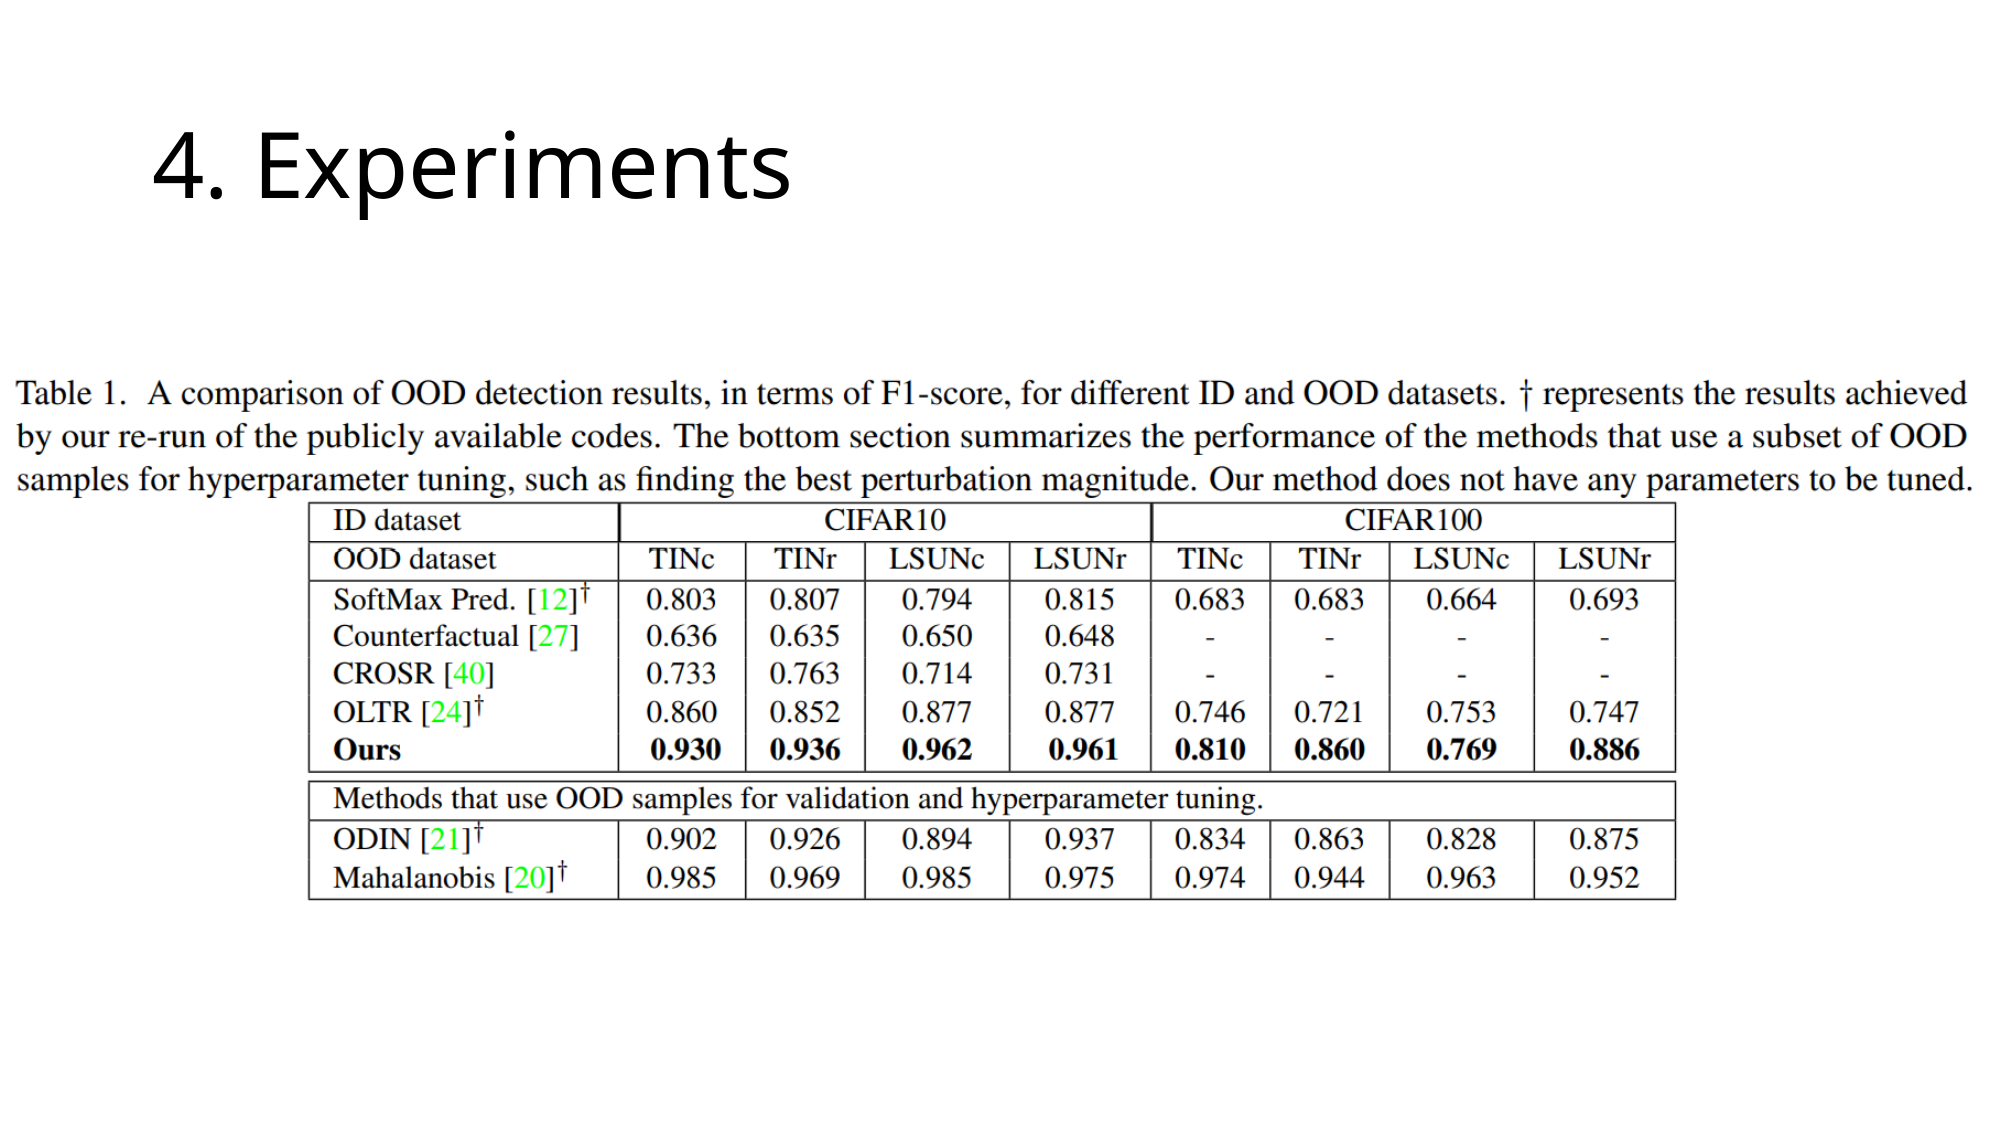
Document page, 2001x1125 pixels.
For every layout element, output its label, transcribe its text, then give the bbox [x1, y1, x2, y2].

title 4. Experiments [137, 59, 1863, 278]
picture [0, 349, 2000, 922]
